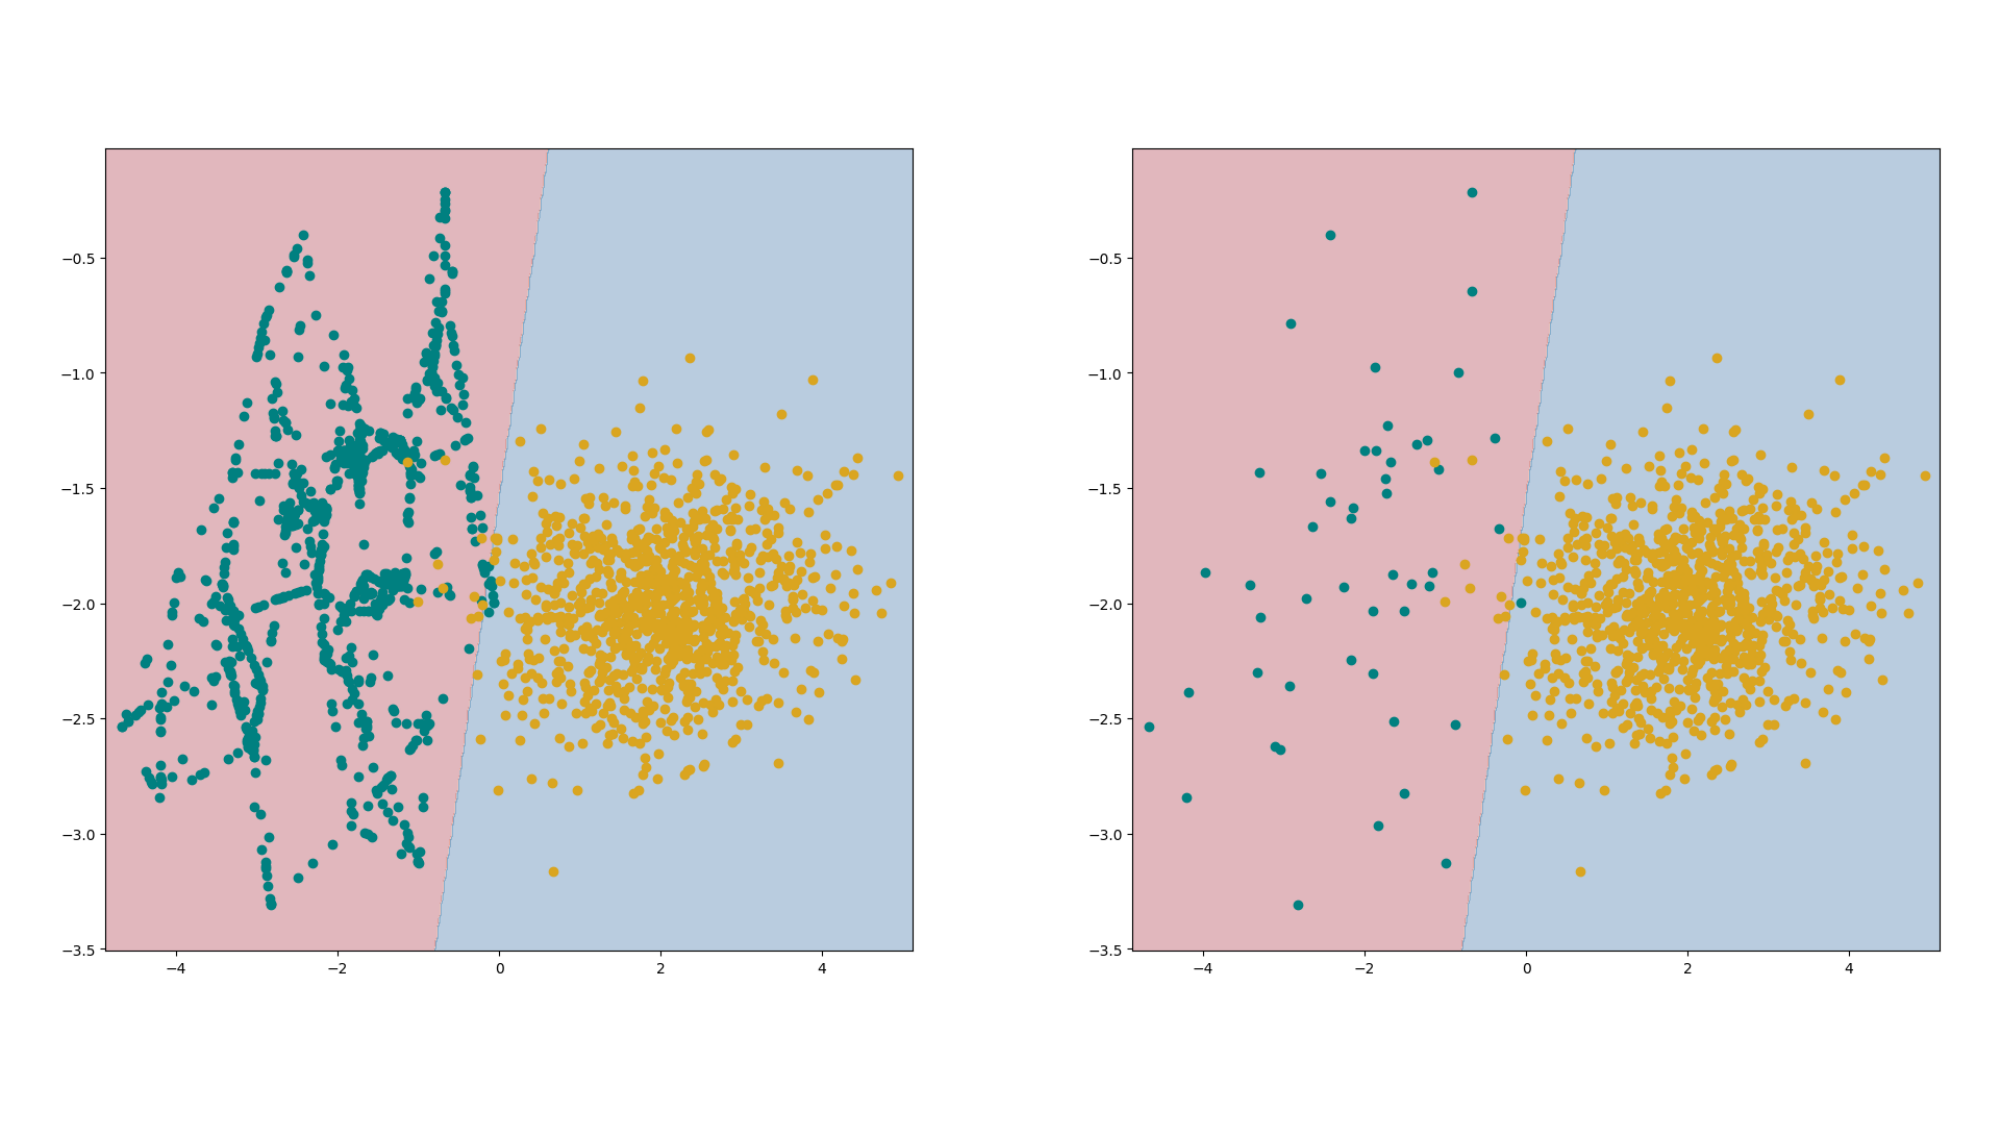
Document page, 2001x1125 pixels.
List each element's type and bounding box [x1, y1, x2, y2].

picture [1077, 139, 1950, 986]
picture [50, 139, 923, 986]
